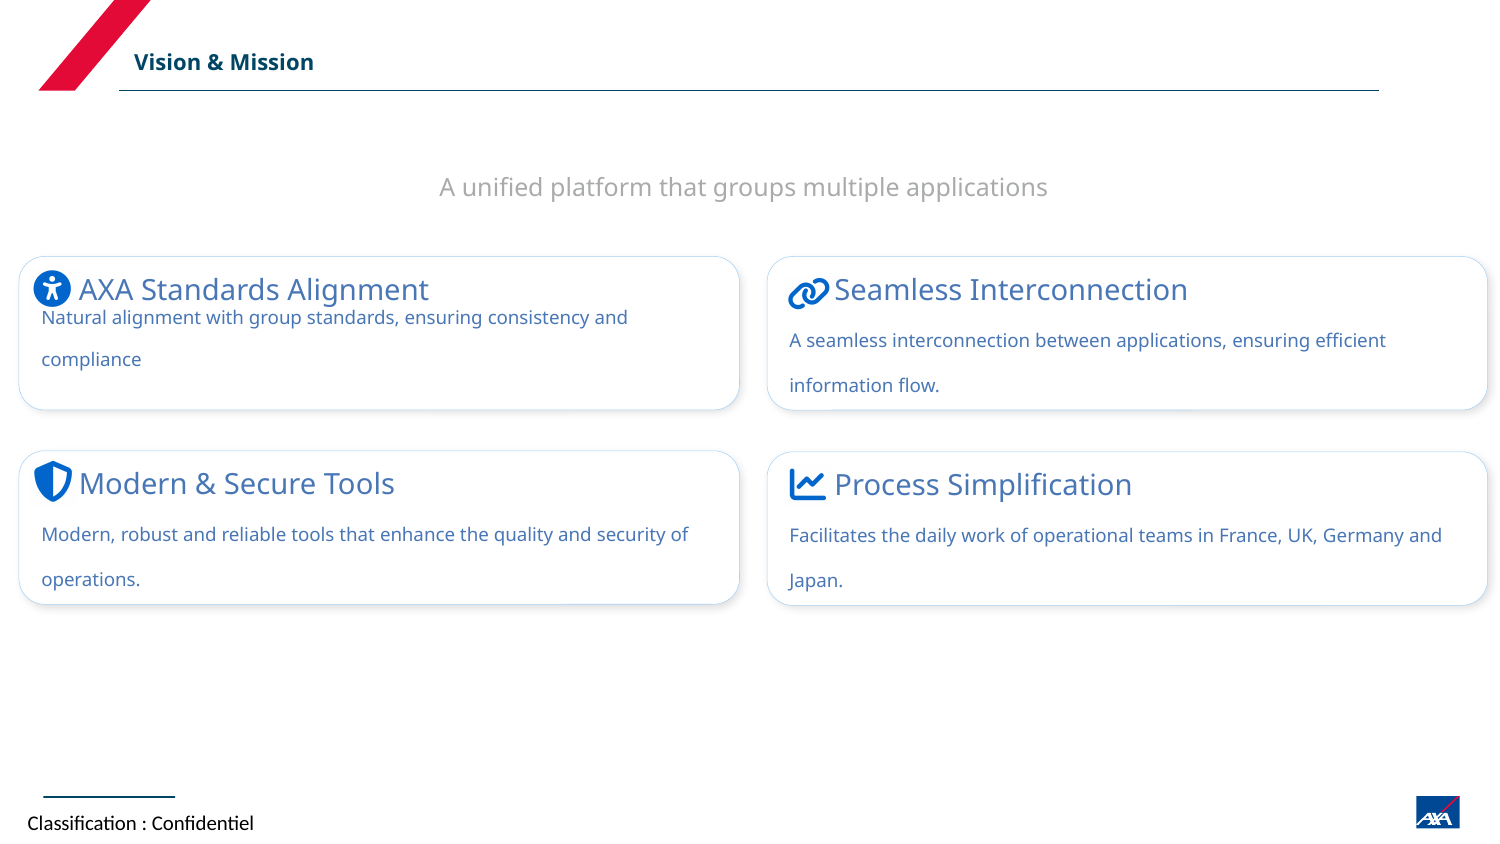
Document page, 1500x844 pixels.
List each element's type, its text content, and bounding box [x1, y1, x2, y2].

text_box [18, 256, 740, 411]
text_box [18, 450, 740, 605]
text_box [766, 256, 1488, 411]
text_box Vision & Mission [119, 40, 1380, 83]
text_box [766, 451, 1488, 606]
text_box A unified platform that groups multiple applications [424, 164, 1075, 209]
